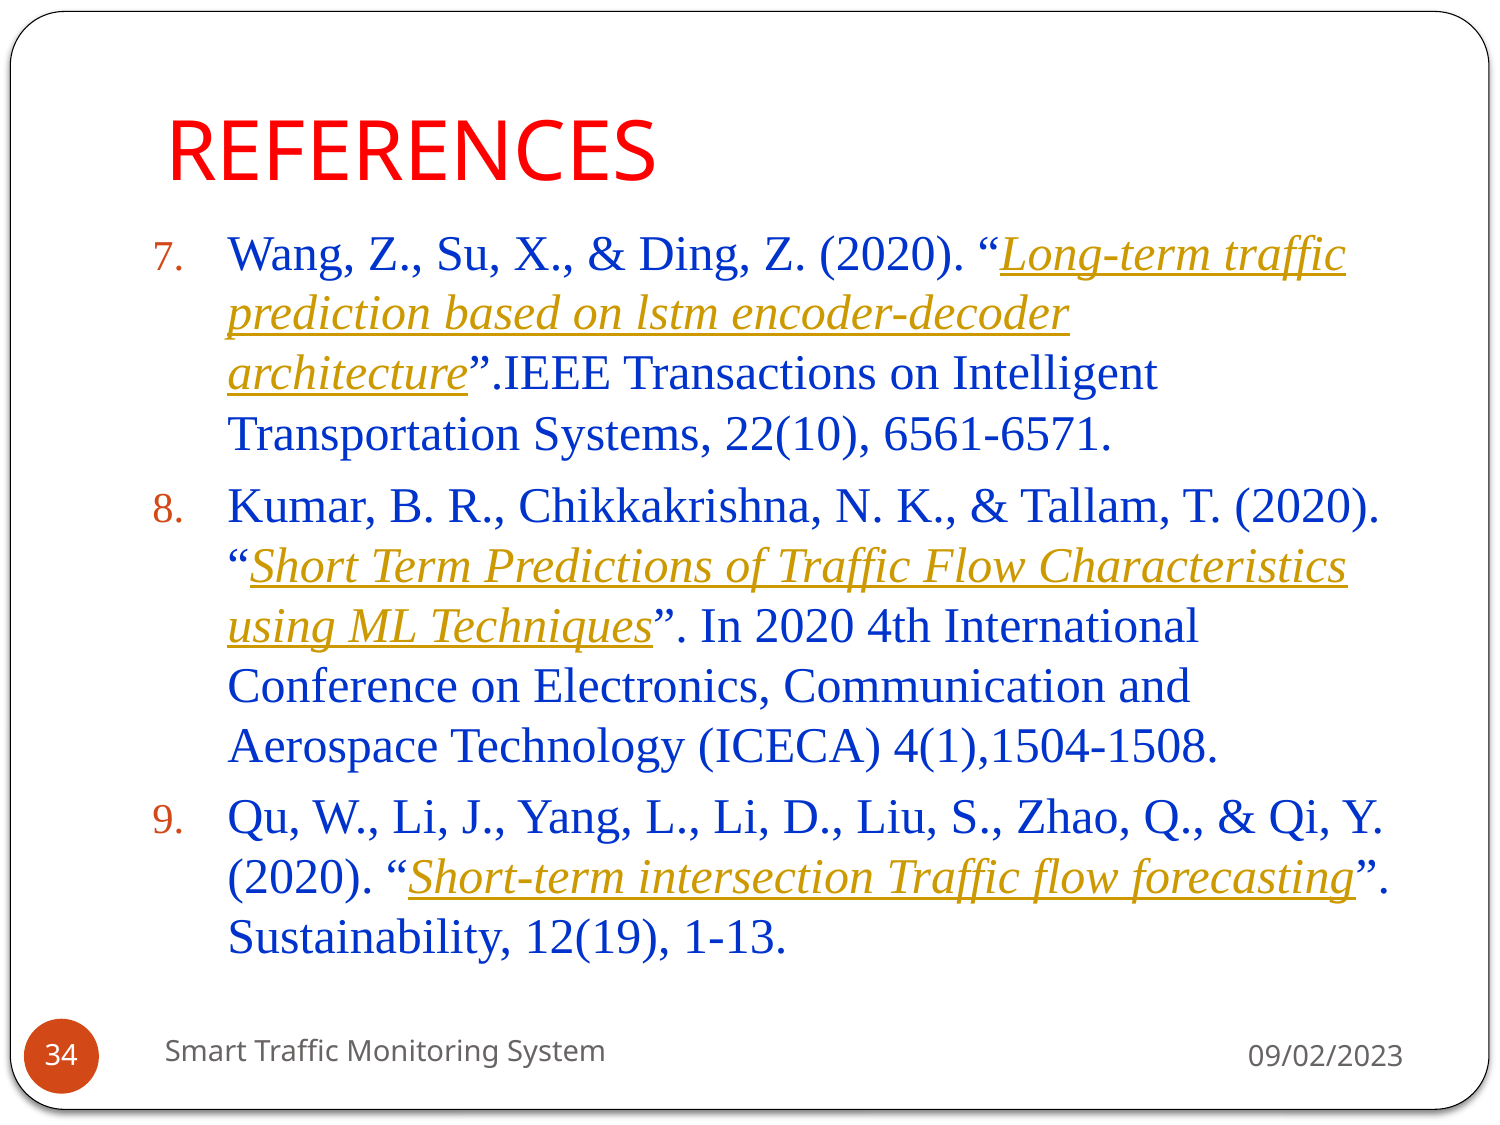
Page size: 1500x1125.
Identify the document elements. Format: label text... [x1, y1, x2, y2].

title REFERENCES [149, 62, 1426, 213]
slide_number 34 [23, 1018, 99, 1094]
list Wang, Z., Su, X., & Ding, Z. (2020). “Long-term traffic prediction based on lstm encoder-decoder architecture”.IEEE Transactions on Intelligent Transportation Systems, 22(10), 6561-6571. Kumar, B. R., Chikkakrishna, N. K., & Tallam, T. (2020). “Short Term Predictions of Traffic Flow Characteristics using ML Techniques”. In 2020 4th International Conference on Electronics, Communication and Aerospace Technology (ICECA) 4(1),1504-1508. Qu, W., Li, J., Yang, L., Li, D., Liu, S., Zhao, Q., & Qi, Y. (2020). “Short-term intersection Traffic flow forecasting”. Sustainability, 12(19), 1-13. [137, 212, 1413, 1001]
footer Smart Traffic Monitoring System [150, 1012, 800, 1088]
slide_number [1012, 1015, 1419, 1094]
